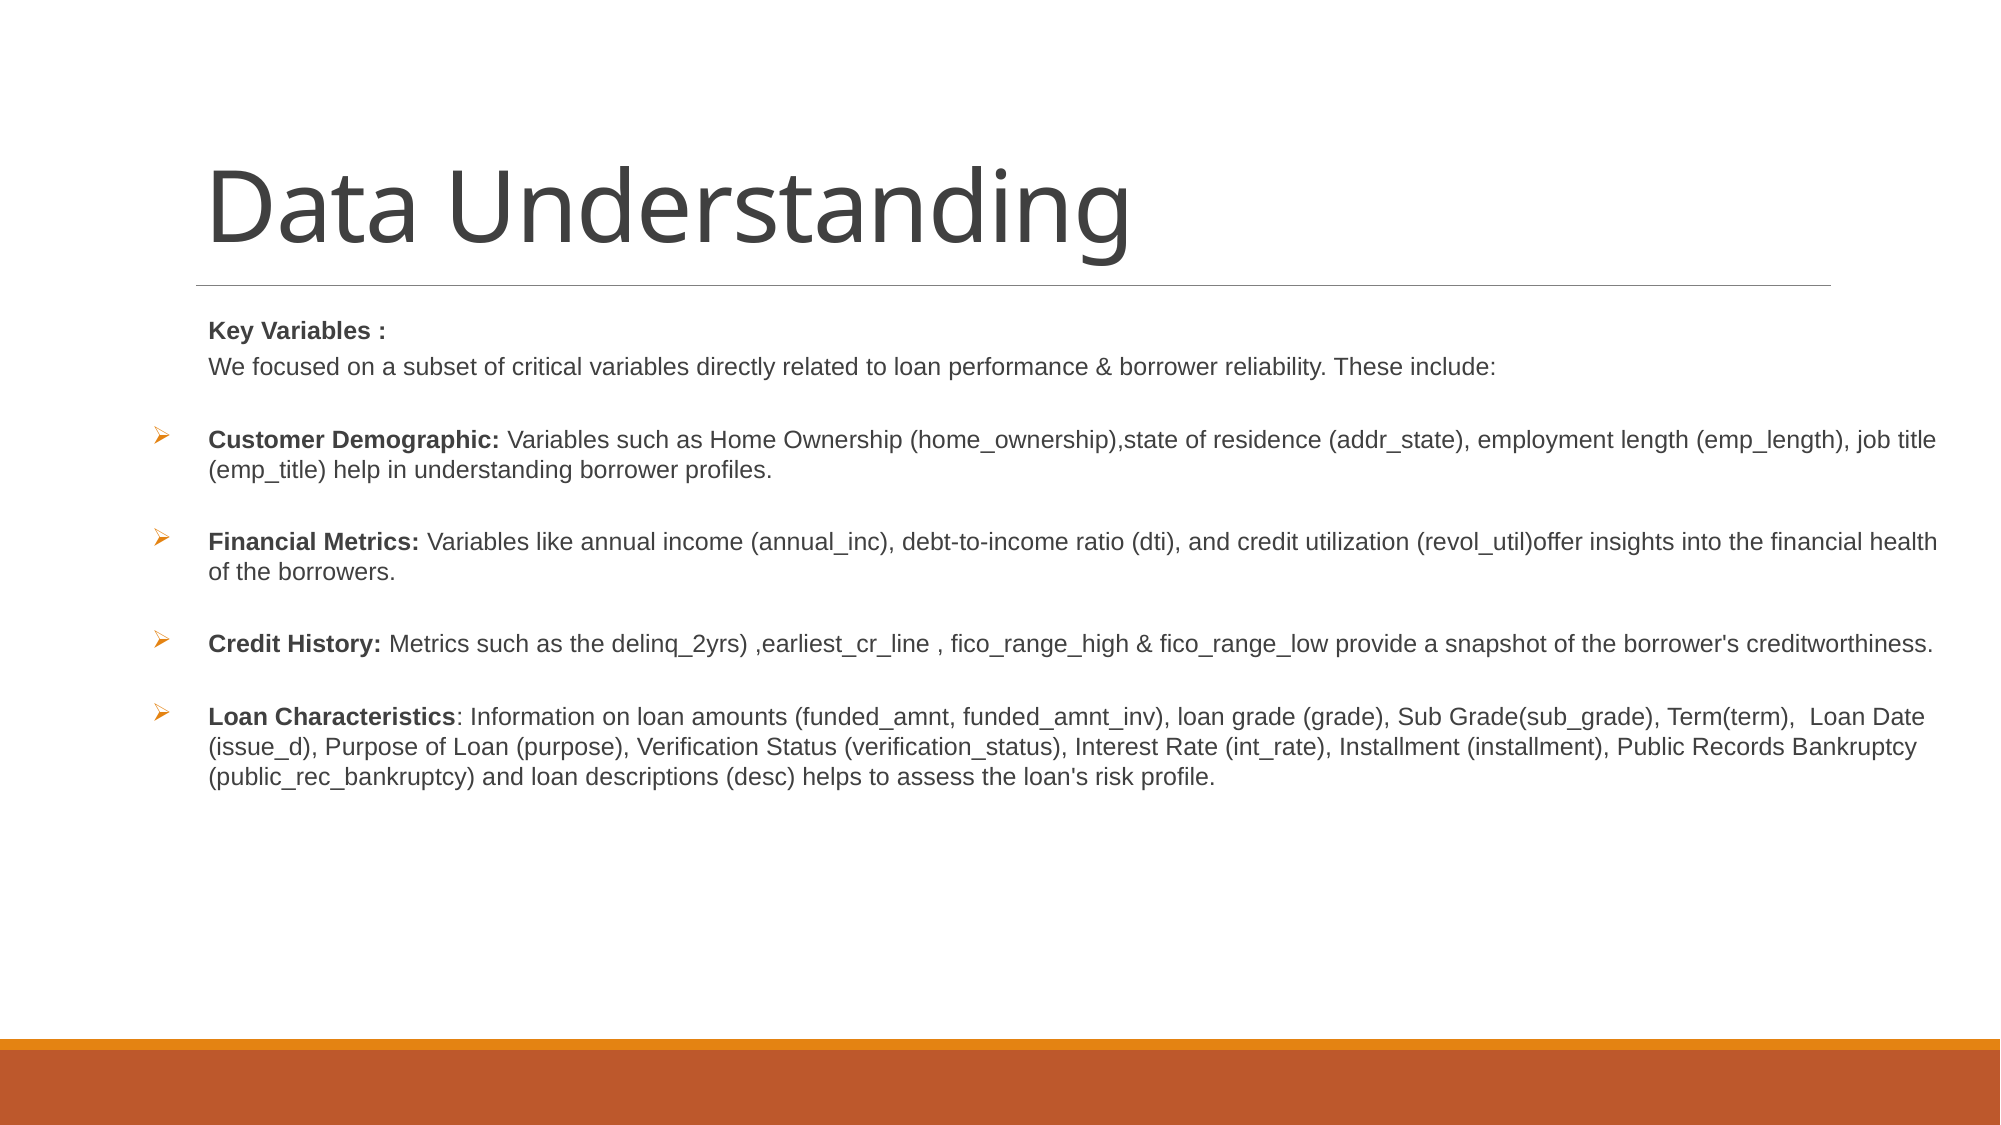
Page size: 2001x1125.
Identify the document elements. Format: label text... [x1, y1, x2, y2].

list Key Variables : We focused on a subset of critical variables directly related to loan performance & borrower reliability. These include: Customer Demographic: Variables such as Home Ownership (home_ownership),state of residence (addr_state), employment length (emp_length), job title (emp_title) help in understanding borrower profiles. Financial Metrics: Variables like annual income (annual_inc), debt-to-income ratio (dti), and credit utilization (revol_util)offer insights into the financial health of the borrowers. Credit History: Metrics such as the delinq_2yrs) ,earliest_cr_line , fico_range_high & fico_range_low provide a snapshot of the borrower's creditworthiness. Loan Characteristics: Information on loan amounts (funded_amnt, funded_amnt_inv), loan grade (grade), Sub Grade(sub_grade), Term(term), Loan Date (issue_d), Purpose of Loan (purpose), Verification Status (verification_status), Interest Rate (int_rate), Installment (installment), Public Records Bankruptcy (public_rec_bankruptcy) and loan descriptions (desc) helps to assess the loan's risk profile. [150, 312, 1947, 953]
title Data Understanding [202, 28, 1608, 263]
